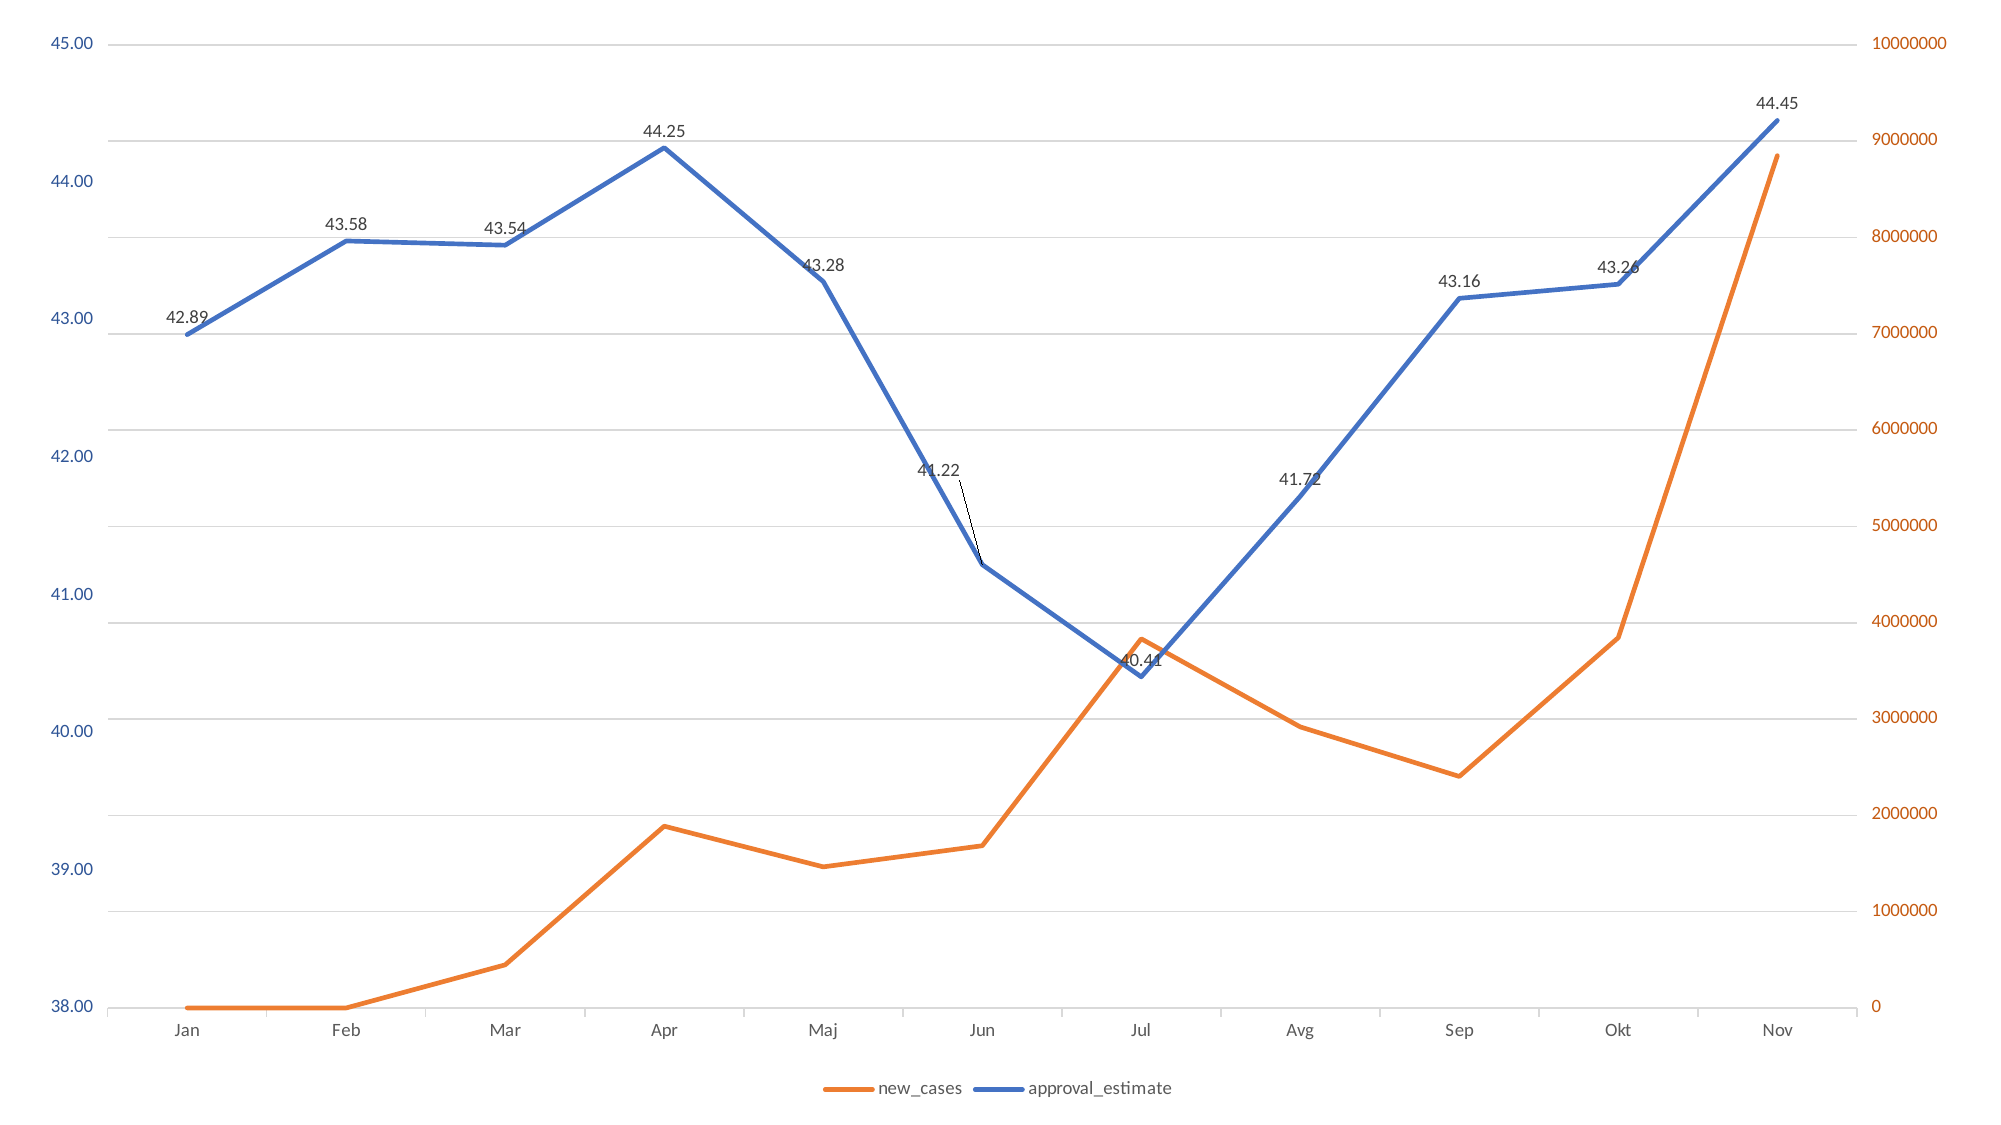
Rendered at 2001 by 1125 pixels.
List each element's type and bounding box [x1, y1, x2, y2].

chart [11, 13, 1987, 1106]
